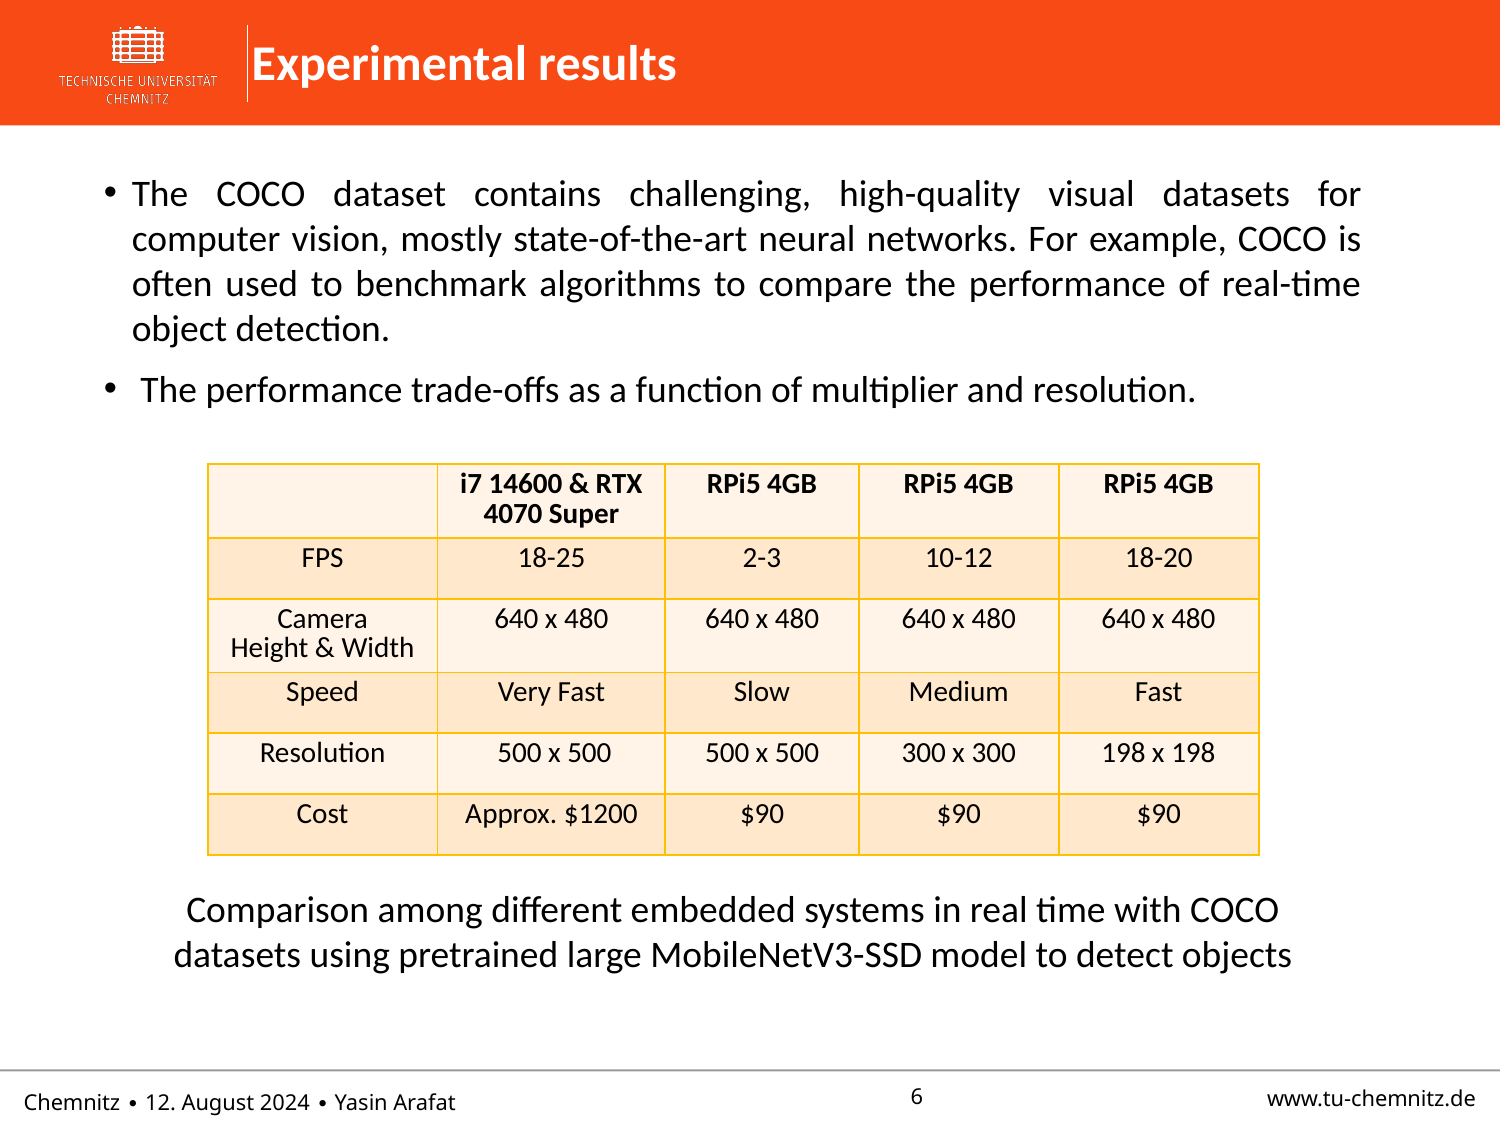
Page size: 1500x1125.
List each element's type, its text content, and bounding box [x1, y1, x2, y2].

table_cell FPS [209, 539, 437, 598]
picture [25, 0, 249, 126]
table_header RPi5 4GB [666, 465, 858, 537]
table_cell Speed [209, 673, 437, 732]
table_cell $90 [666, 795, 858, 854]
table_cell Medium [860, 673, 1058, 732]
table_cell Cost [209, 795, 437, 854]
text_box Comparison among different embedded systems in real time with COCO datasets using pretrained large MobileNetV3-SSD model to detect objects [129, 877, 1338, 983]
table_cell 640 x 480 [1060, 600, 1258, 672]
table_cell 198 x 198 [1060, 734, 1258, 793]
table_header RPi5 4GB [860, 465, 1058, 537]
table_cell 500 x 500 [666, 734, 858, 793]
table_cell 2-3 [666, 539, 858, 598]
table_cell Fast [1060, 673, 1258, 732]
table_cell 640 x 480 [666, 600, 858, 672]
table_header RPi5 4GB [1060, 465, 1258, 537]
table_cell Slow [666, 673, 858, 732]
table_cell 18-25 [438, 539, 664, 598]
list The COCO dataset contains challenging, high-quality visual datasets for computer vision, mostly state-of-the-art neural networks. For example, COCO is often used to benchmark algorithms to compare the performance of real-time object detection. The performance trade-offs as a function of multiplier and resolution. [89, 161, 1378, 525]
table_cell 640 x 480 [860, 600, 1058, 672]
table_cell $90 [1060, 795, 1258, 854]
text_box Experimental results [251, 36, 764, 89]
table_cell Approx. $1200 [438, 795, 664, 854]
table_cell 640 x 480 [438, 600, 664, 672]
table_cell Resolution [209, 734, 437, 793]
table_cell 300 x 300 [860, 734, 1058, 793]
table_header i7 14600 & RTX 4070 Super [438, 465, 664, 537]
table_cell Very Fast [438, 673, 664, 732]
table_cell $90 [860, 795, 1058, 854]
table_cell 500 x 500 [438, 734, 664, 793]
table_cell Camera Height & Width [209, 600, 437, 672]
table_cell 18-20 [1060, 539, 1258, 598]
table_header [209, 465, 437, 537]
table_cell 10-12 [860, 539, 1058, 598]
